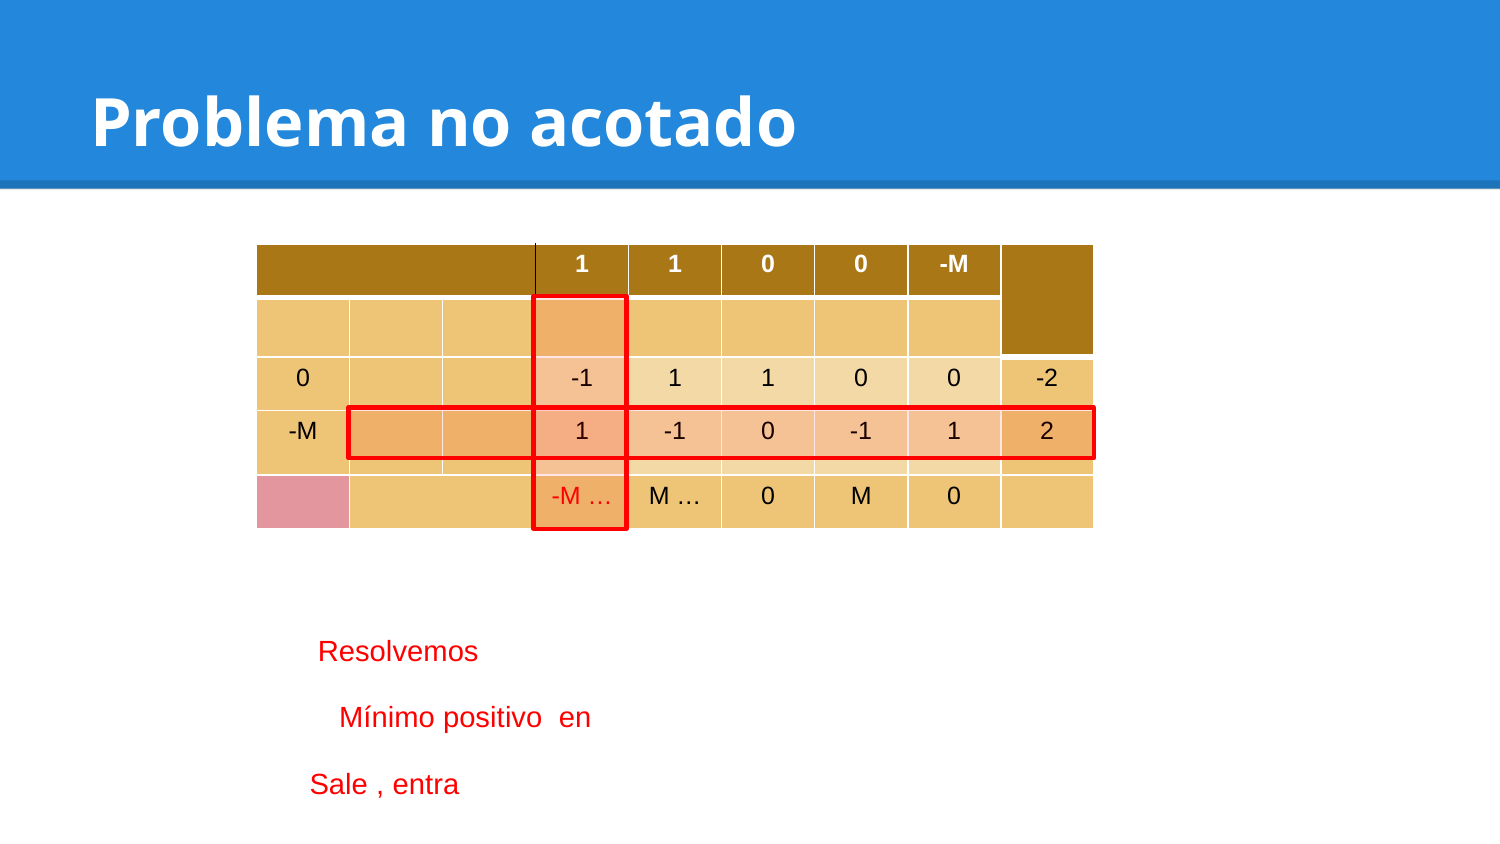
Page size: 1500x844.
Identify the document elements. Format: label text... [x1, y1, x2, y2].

text_box [346, 405, 531, 460]
text_box [531, 294, 629, 531]
title Problema no acotado [75, 33, 1425, 175]
text_box [629, 405, 1096, 460]
